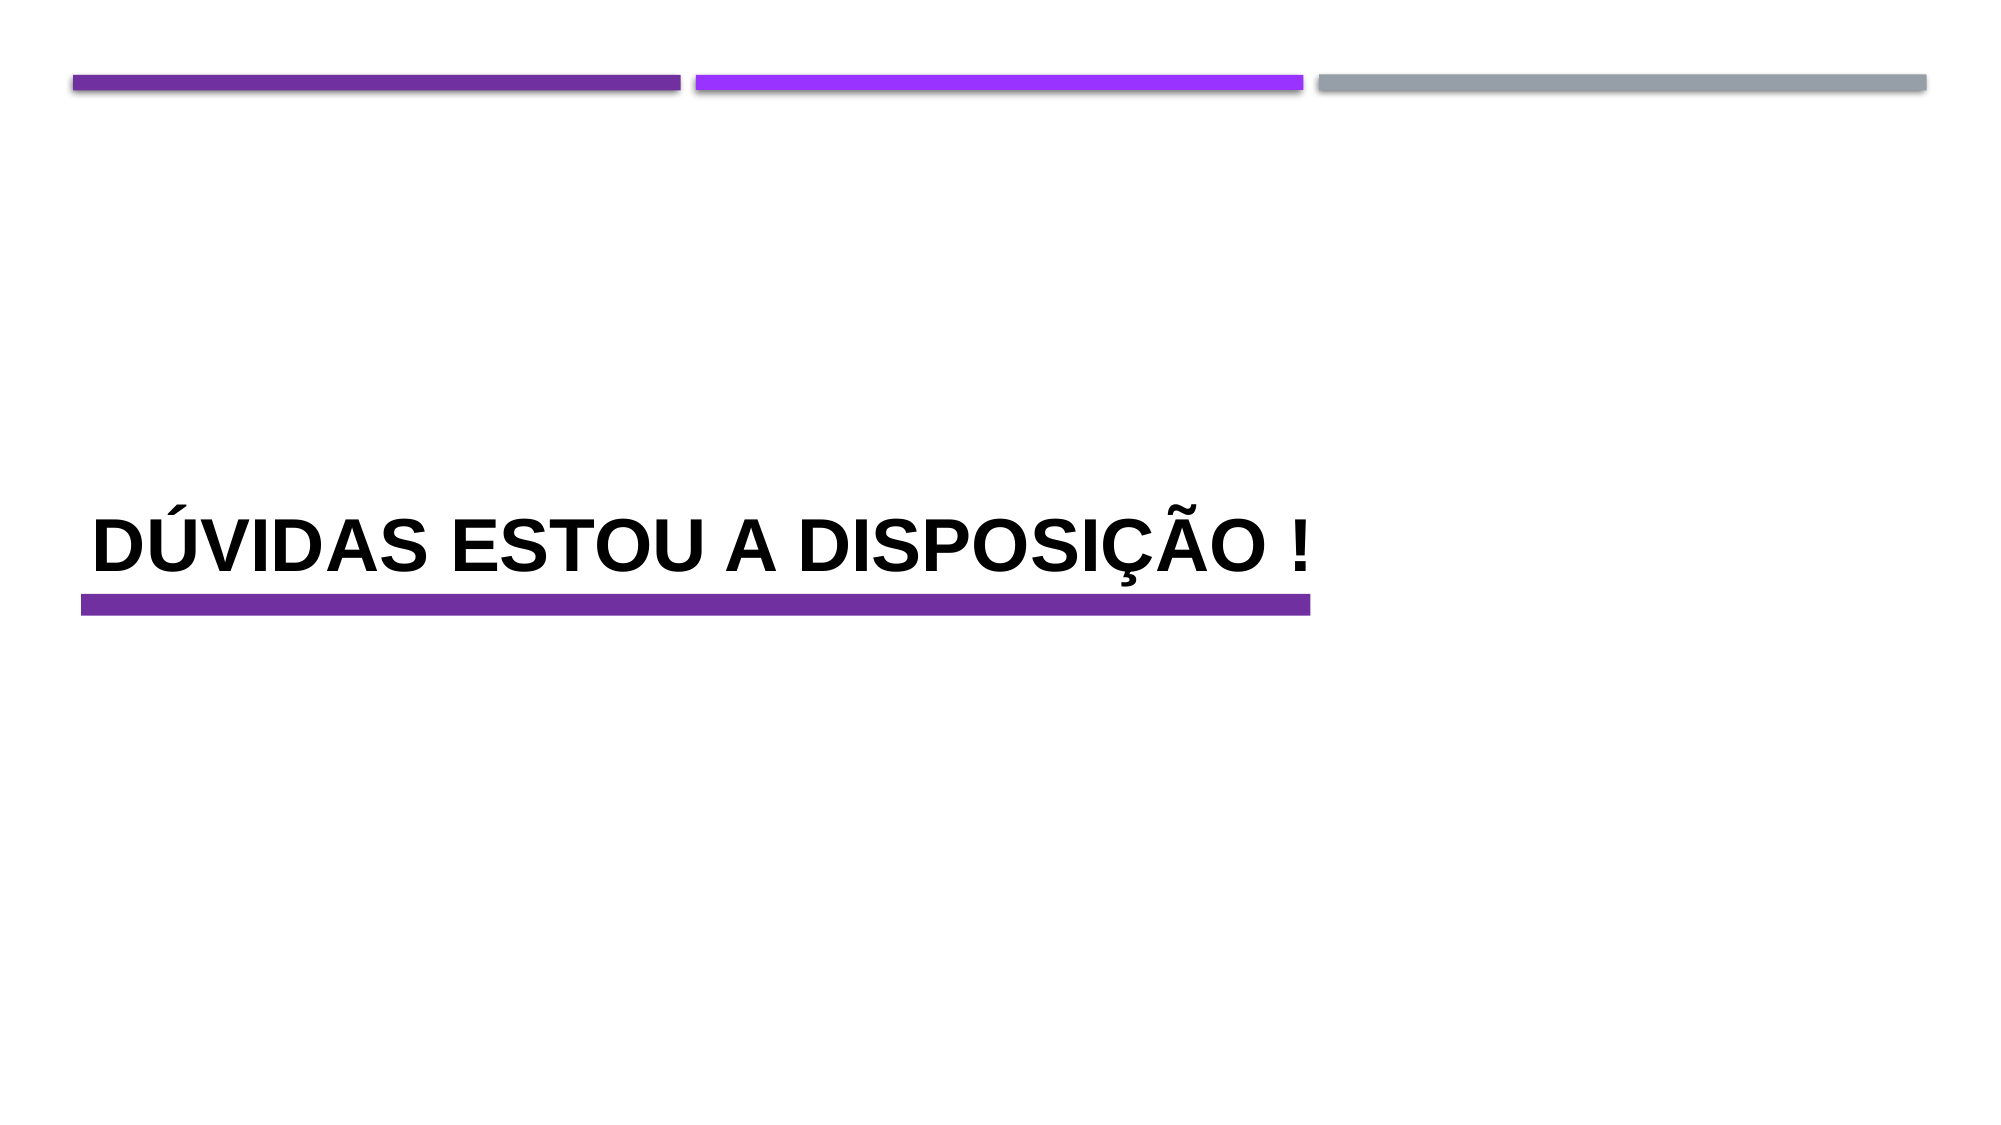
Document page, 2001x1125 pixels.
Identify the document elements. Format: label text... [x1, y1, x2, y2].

text_box DÚVIDAS ESTOU A DISPOSIÇÃO ! [77, 489, 1329, 595]
text_box [79, 592, 1312, 618]
